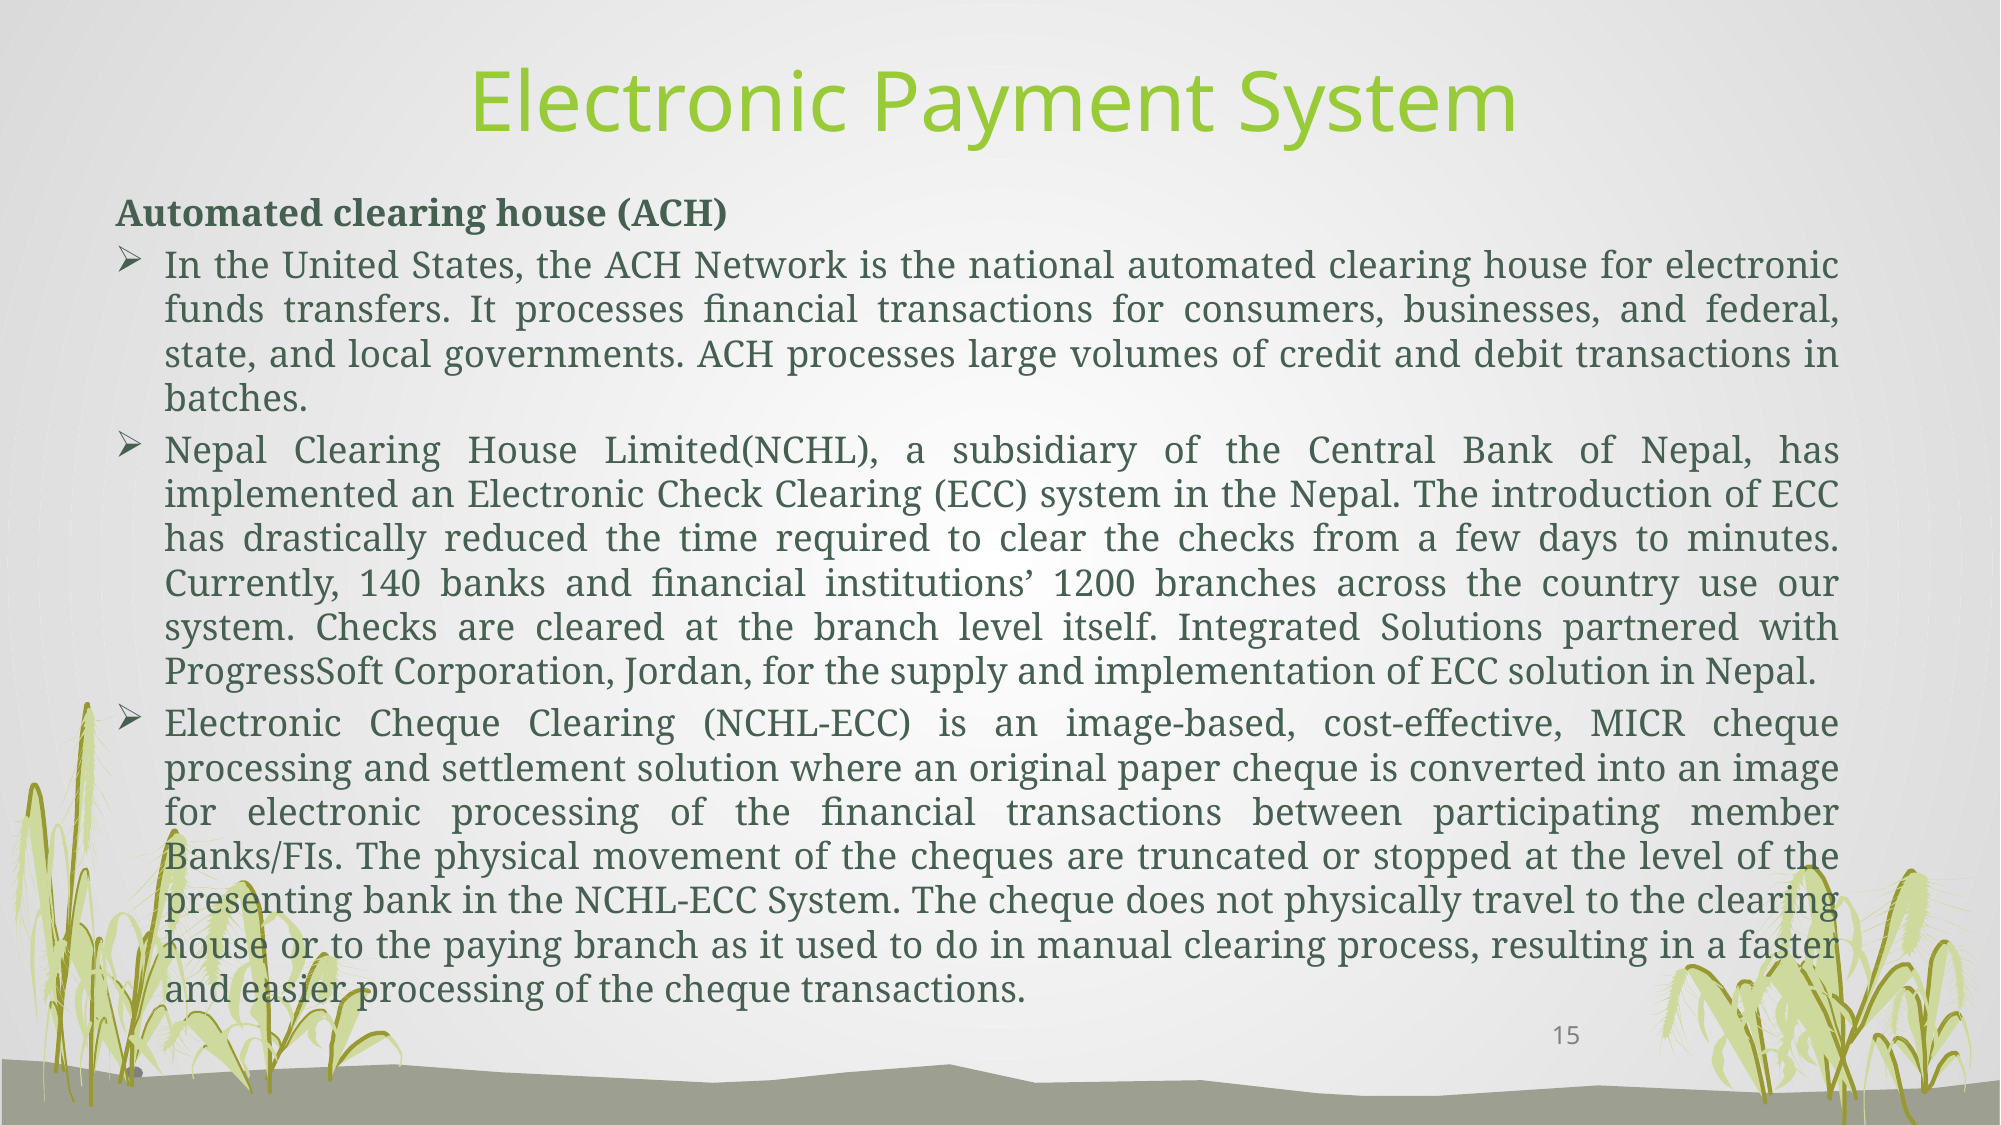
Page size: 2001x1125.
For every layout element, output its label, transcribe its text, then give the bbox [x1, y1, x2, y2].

list Automated clearing house (ACH) In the United States, the ACH Network is the national automated clearing house for electronic funds transfers. It processes financial transactions for consumers, businesses, and federal, state, and local governments. ACH processes large volumes of credit and debit transactions in batches. Nepal Clearing House Limited(NCHL), a subsidiary of the Central Bank of Nepal, has implemented an Electronic Check Clearing (ECC) system in the Nepal. The introduction of ECC has drastically reduced the time required to clear the checks from a few days to minutes. Currently, 140 banks and financial institutions’ 1200 branches across the country use our system. Checks are cleared at the branch level itself. Integrated Solutions partnered with ProgressSoft Corporation, Jordan, for the supply and implementation of ECC solution in Nepal. Electronic Cheque Clearing (NCHL-ECC) is an image-based, cost-effective, MICR cheque processing and settlement solution where an original paper cheque is converted into an image for electronic processing of the financial transactions between participating member Banks/FIs. The physical movement of the cheques are truncated or stopped at the level of the presenting bank in the NCHL-ECC System. The cheque does not physically travel to the clearing house or to the paying branch as it used to do in manual clearing process, resulting in a faster and easier processing of the cheque transactions. [100, 182, 1859, 1067]
title Electronic Payment System [72, 20, 1917, 156]
